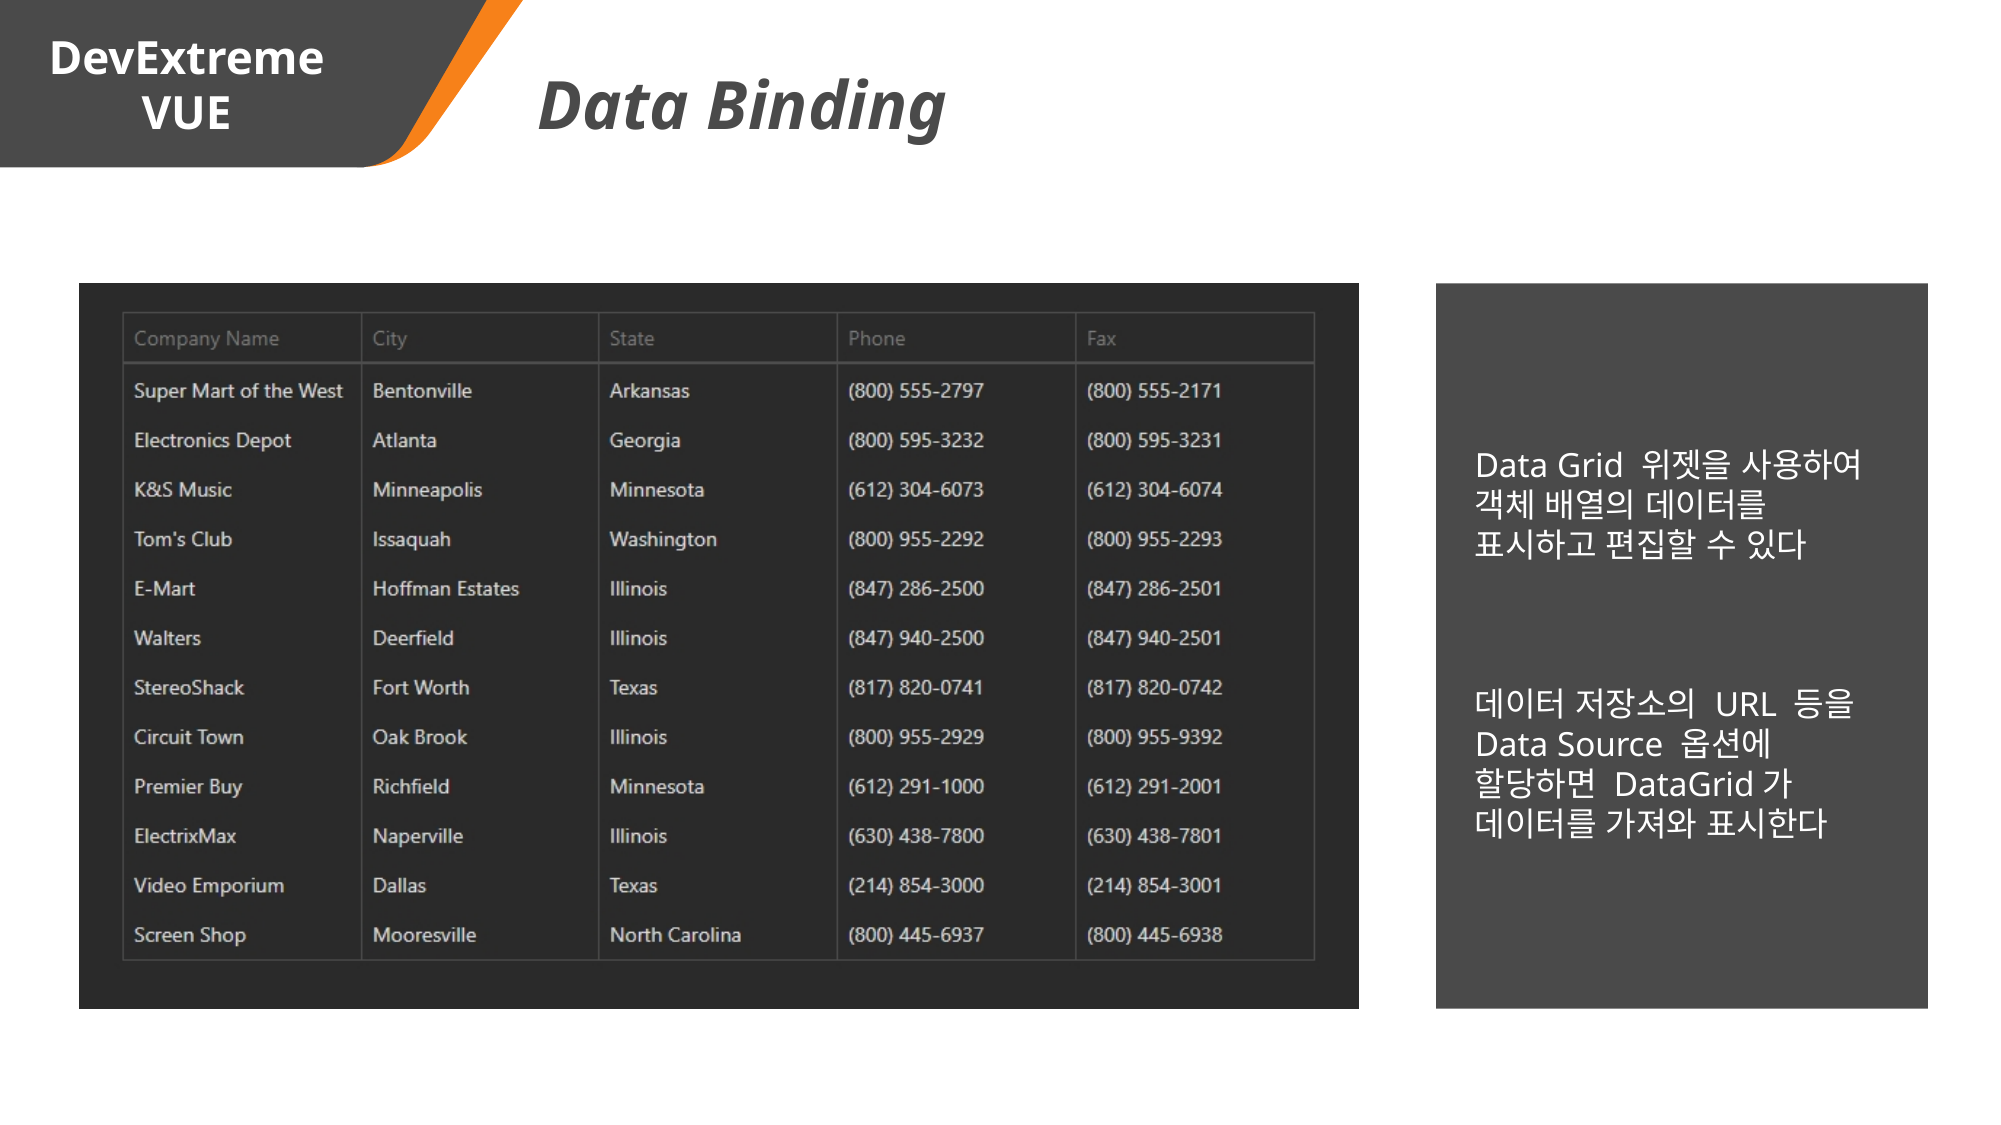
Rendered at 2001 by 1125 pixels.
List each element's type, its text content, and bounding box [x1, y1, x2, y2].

text_box Data Grid 위젯을 사용하여 객체 배열의 데이터를 표시하고 편집할 수 있다 데이터 저장소의 URL 등을 Data Source 옵션에 할당하면 DataGrid가 데이터를 가져와 표시한다 [1460, 436, 1904, 851]
picture [79, 283, 1359, 1009]
text_box Data Binding [522, 15, 1928, 151]
text_box [365, 0, 488, 168]
text_box [371, 0, 525, 168]
text_box DevExtreme VUE [0, 0, 365, 169]
text_box [1435, 282, 1929, 1010]
